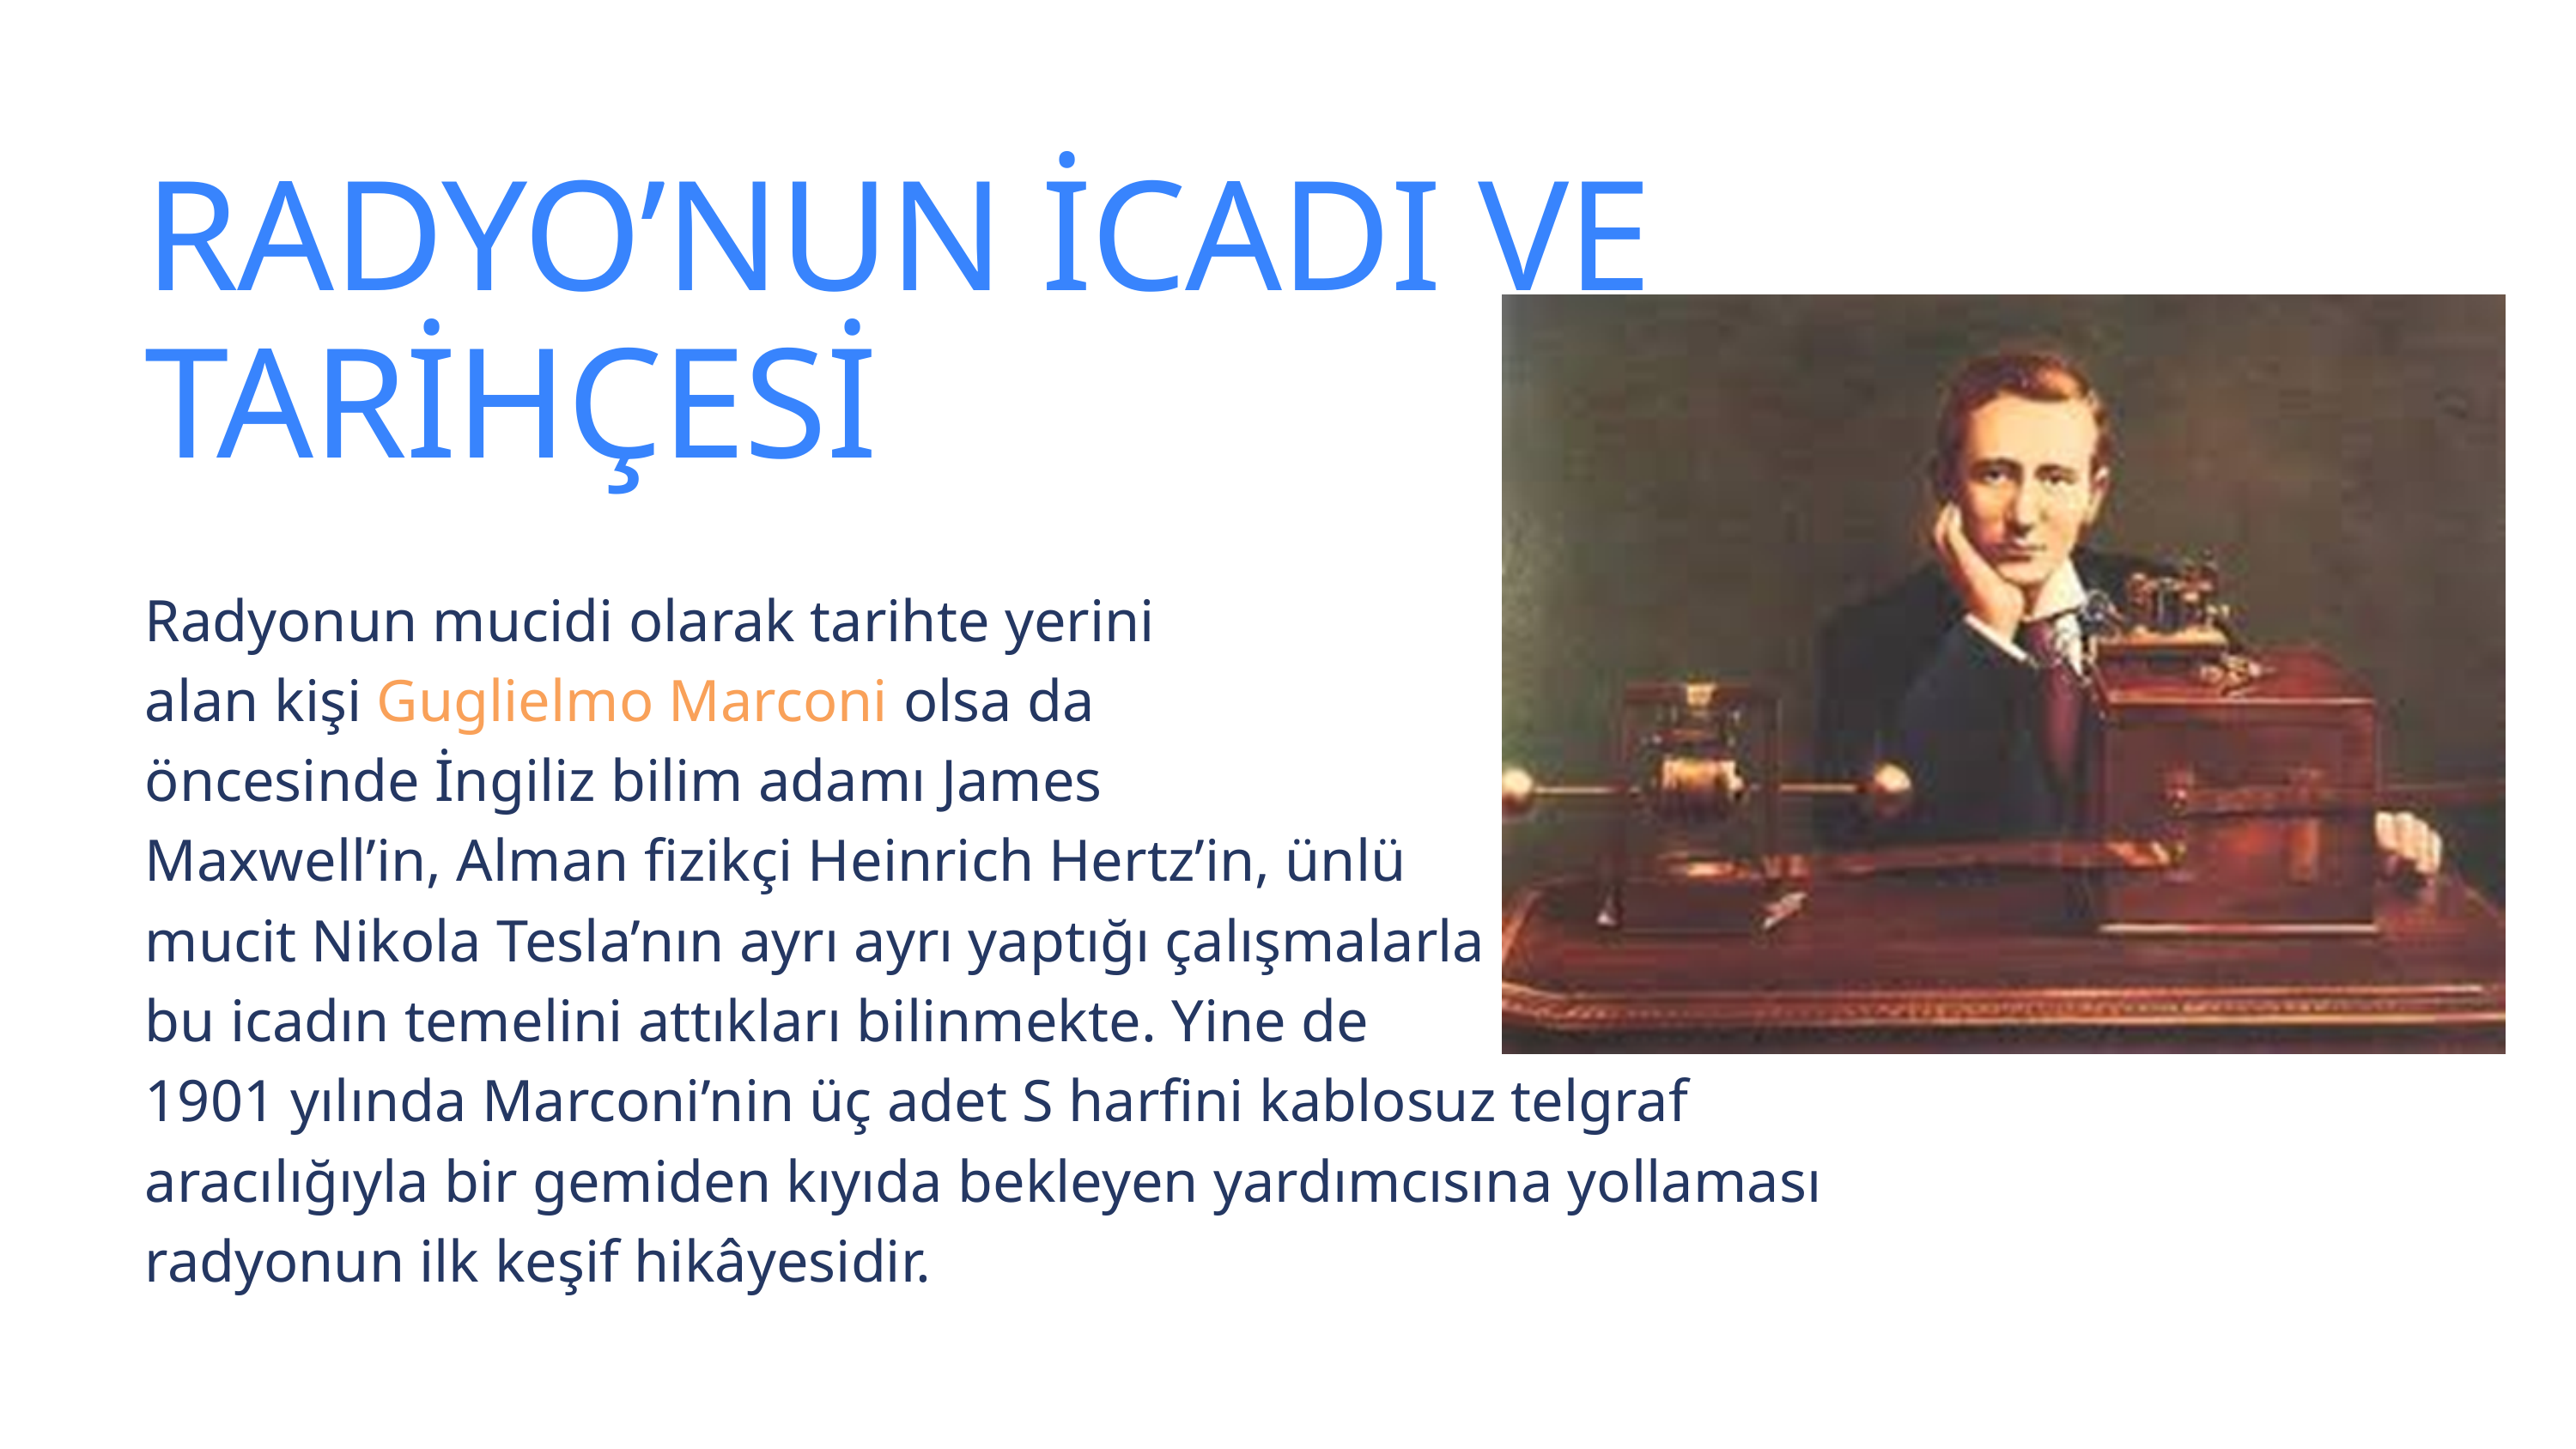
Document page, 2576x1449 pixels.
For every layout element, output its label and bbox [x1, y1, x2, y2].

text_box [144, 153, 2145, 1301]
picture [1502, 294, 2506, 1054]
